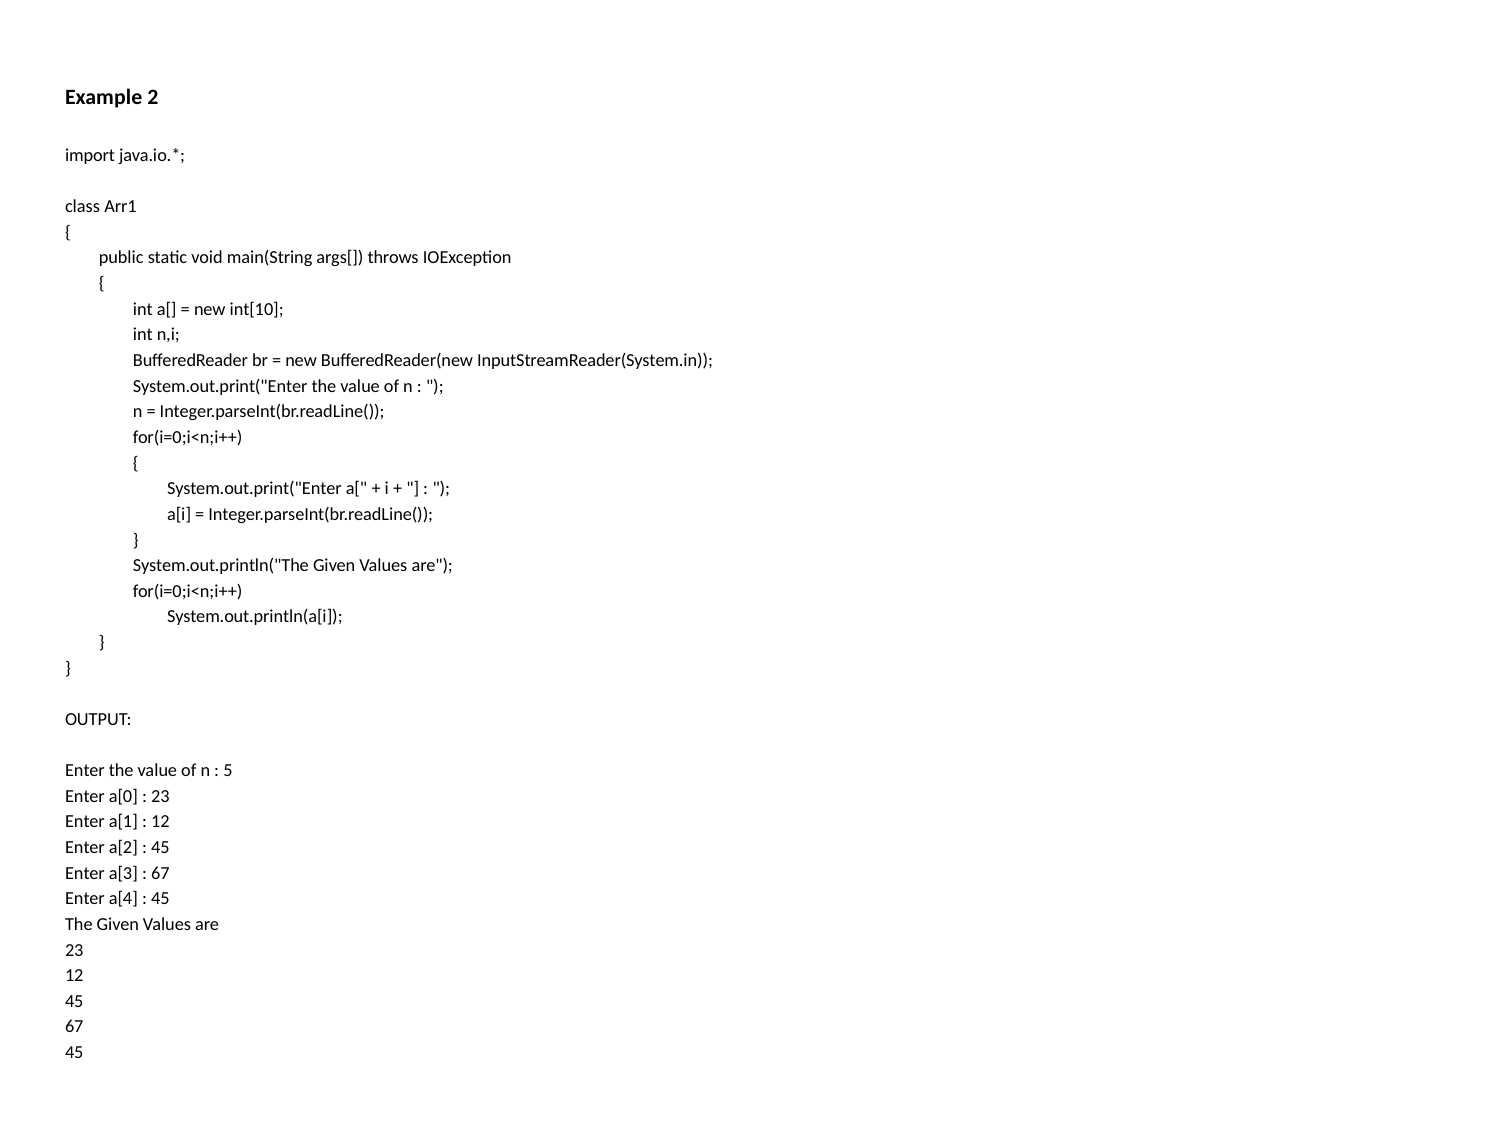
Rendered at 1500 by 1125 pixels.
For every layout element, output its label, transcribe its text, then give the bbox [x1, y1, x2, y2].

list Example 2 import java.io.*; class Arr1 { public static void main(String args[]) throws IOException { int a[] = new int[10]; int n,i; BufferedReader br = new BufferedReader(new InputStreamReader(System.in)); System.out.print("Enter the value of n : "); n = Integer.parseInt(br.readLine()); for(i=0;i<n;i++) { System.out.print("Enter a[" + i + "] : "); a[i] = Integer.parseInt(br.readLine()); } System.out.println("The Given Values are"); for(i=0;i<n;i++) System.out.println(a[i]); } } OUTPUT: Enter the value of n : 5 Enter a[0] : 23 Enter a[1] : 12 Enter a[2] : 45 Enter a[3] : 67 Enter a[4] : 45 The Given Values are 23 12 45 67 45 [50, 75, 1475, 1088]
